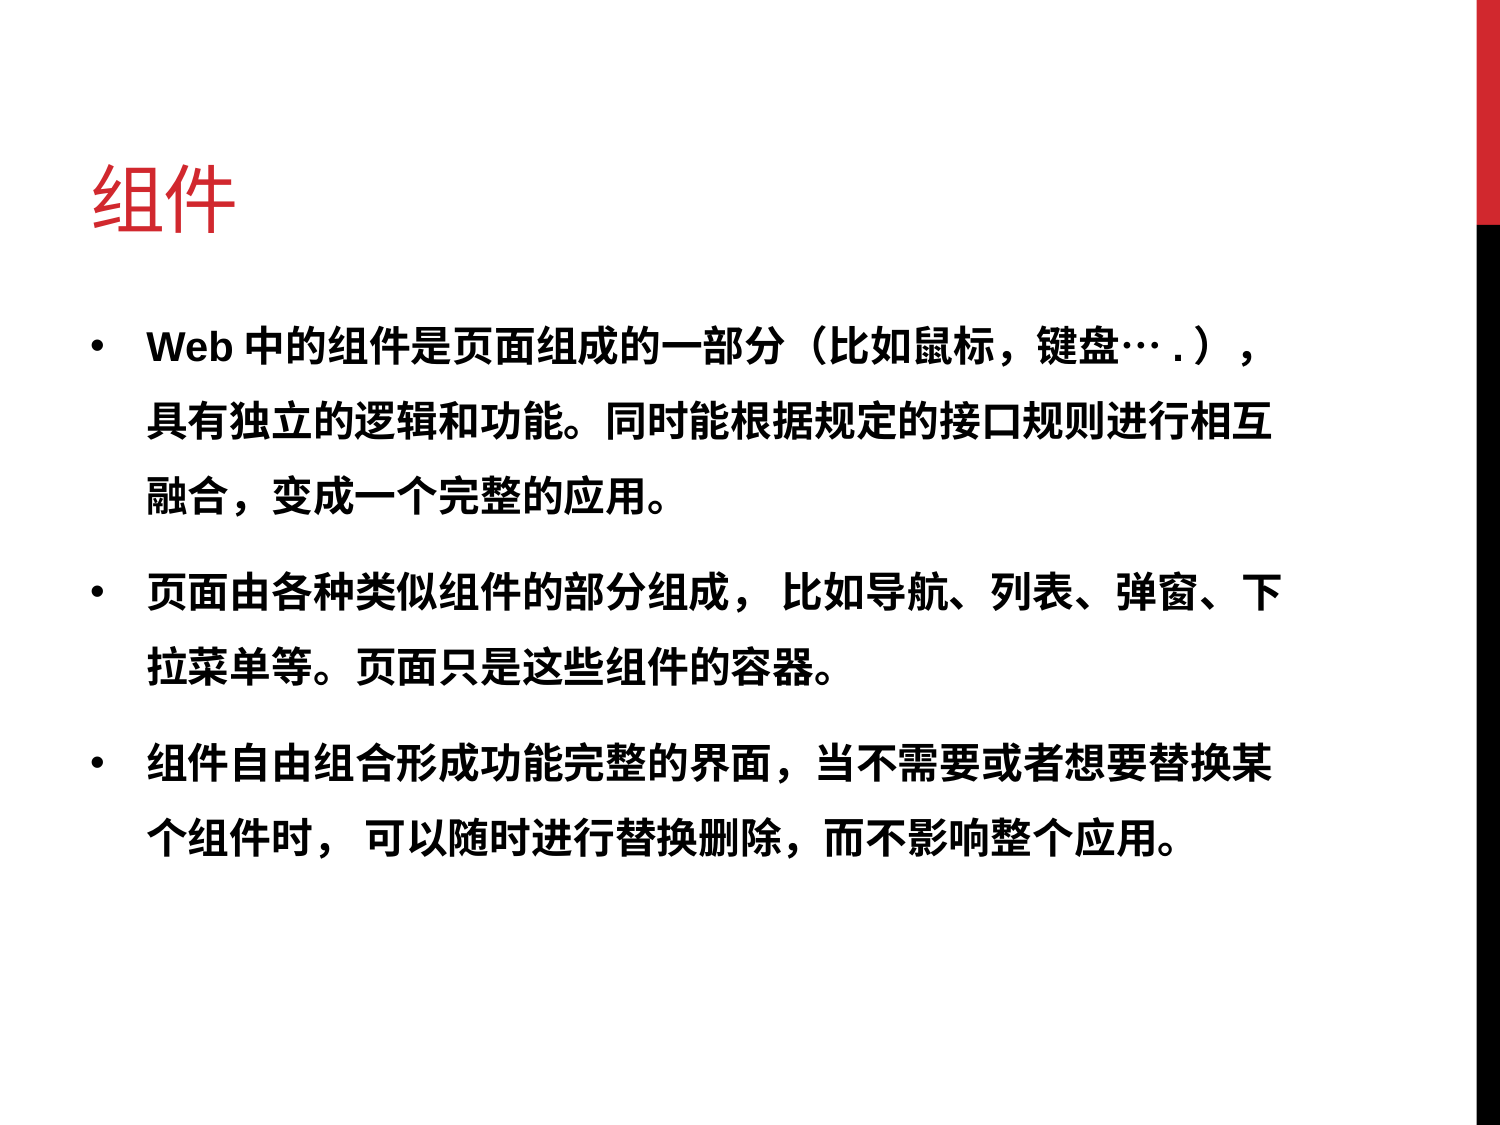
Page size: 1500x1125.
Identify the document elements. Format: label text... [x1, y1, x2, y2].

title 组件 [75, 25, 1025, 250]
list Web中的组件是页面组成的一部分（比如鼠标，键盘….），具有独立的逻辑和功能。同时能根据规定的接口规则进行相互融合，变成一个完整的应用。 页面由各种类似组件的部分组成， 比如导航、列表、弹窗、下拉菜单等。页面只是这些组件的容器。 组件自由组合形成功能完整的界面，当不需要或者想要替换某个组件时， 可以随时进行替换删除，而不影响整个应用。 [75, 287, 1325, 1005]
